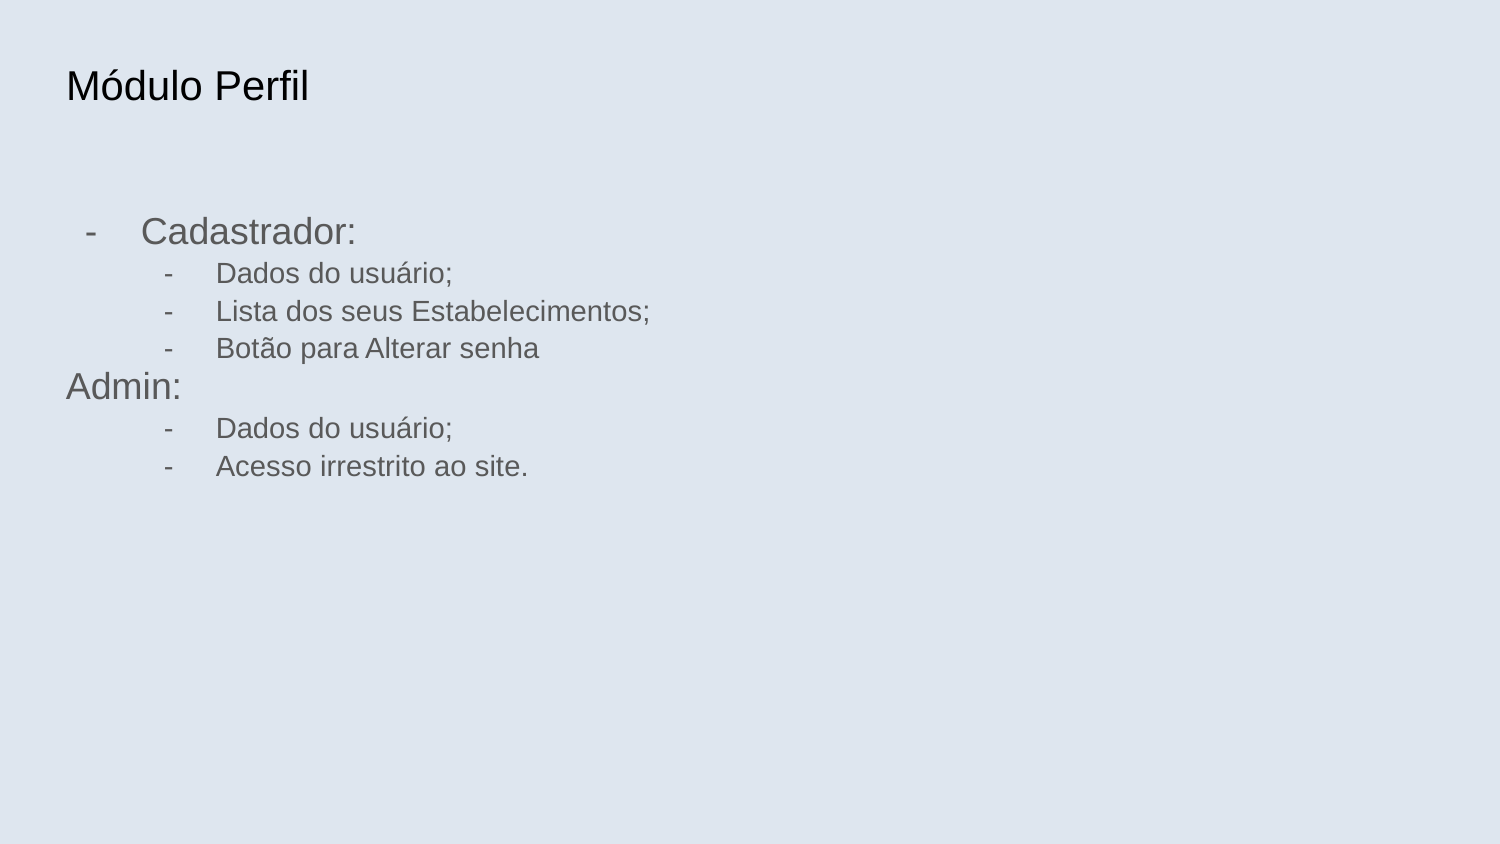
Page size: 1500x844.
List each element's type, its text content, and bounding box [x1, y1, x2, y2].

text_box Cadastrador: Dados do usuário; Lista dos seus Estabelecimentos; Botão para Alterar senha Admin: Dados do usuário; Acesso irrestrito ao site. [51, 189, 1449, 750]
text_box Módulo Perfil [51, 47, 1449, 142]
